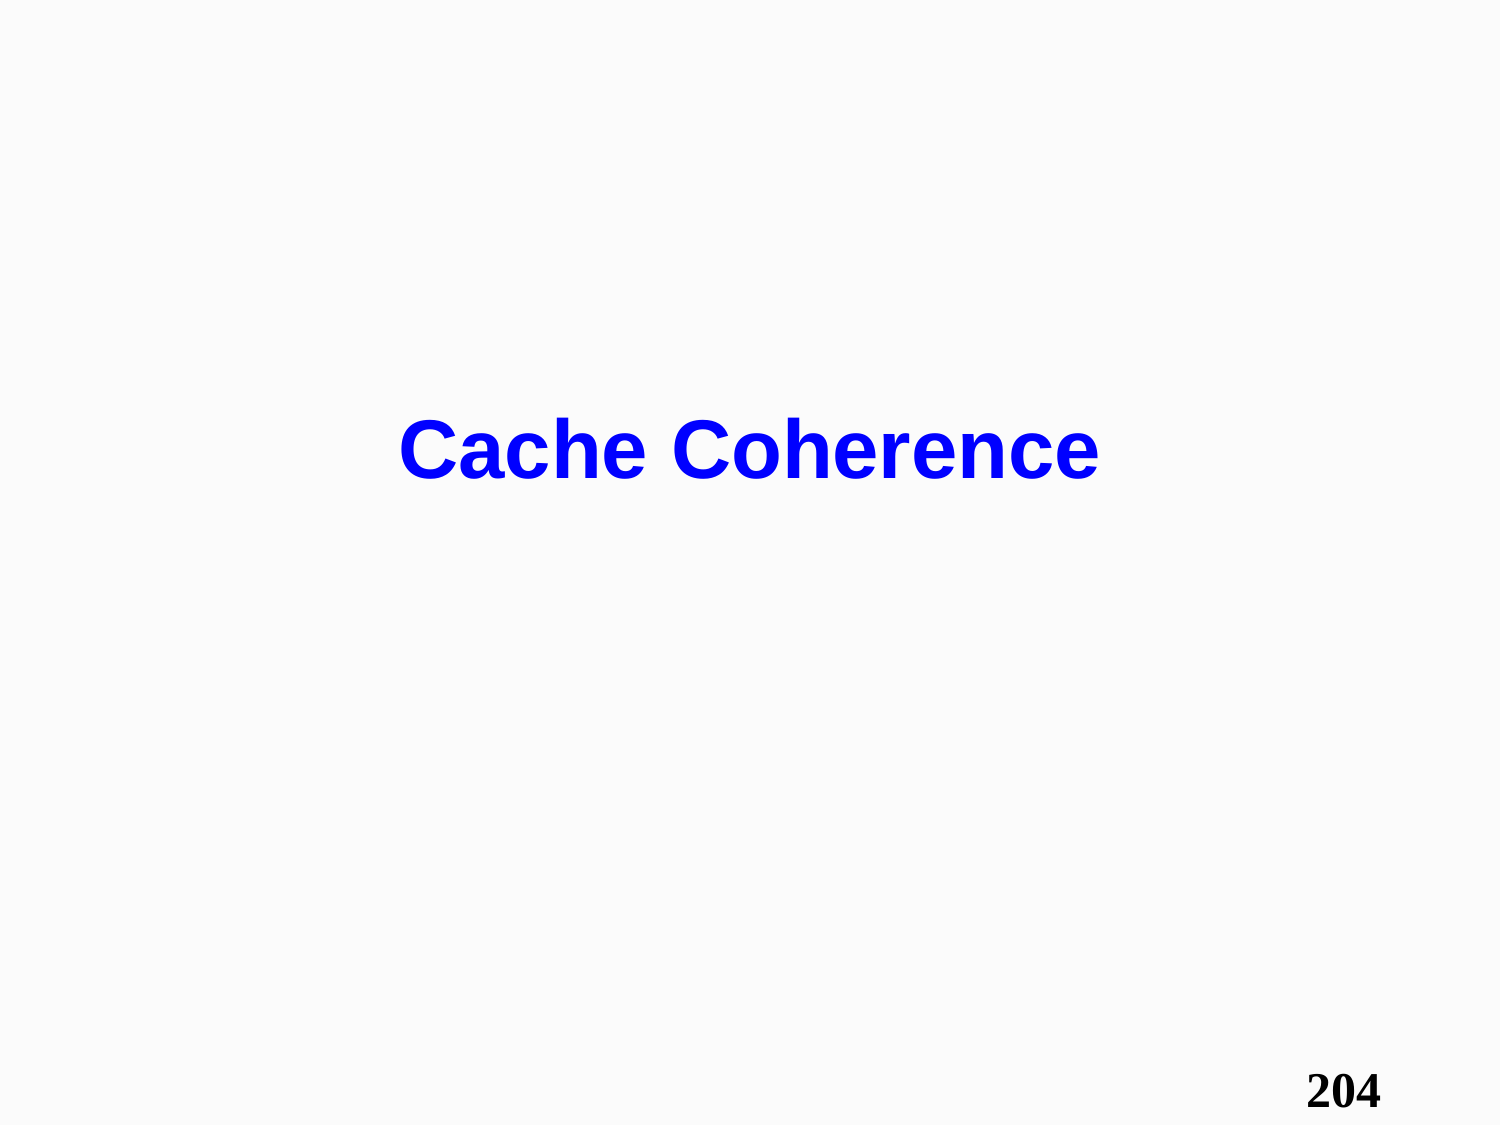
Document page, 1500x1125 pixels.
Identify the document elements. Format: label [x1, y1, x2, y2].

title [112, 324, 1388, 567]
slide_number [1187, 1050, 1500, 1125]
